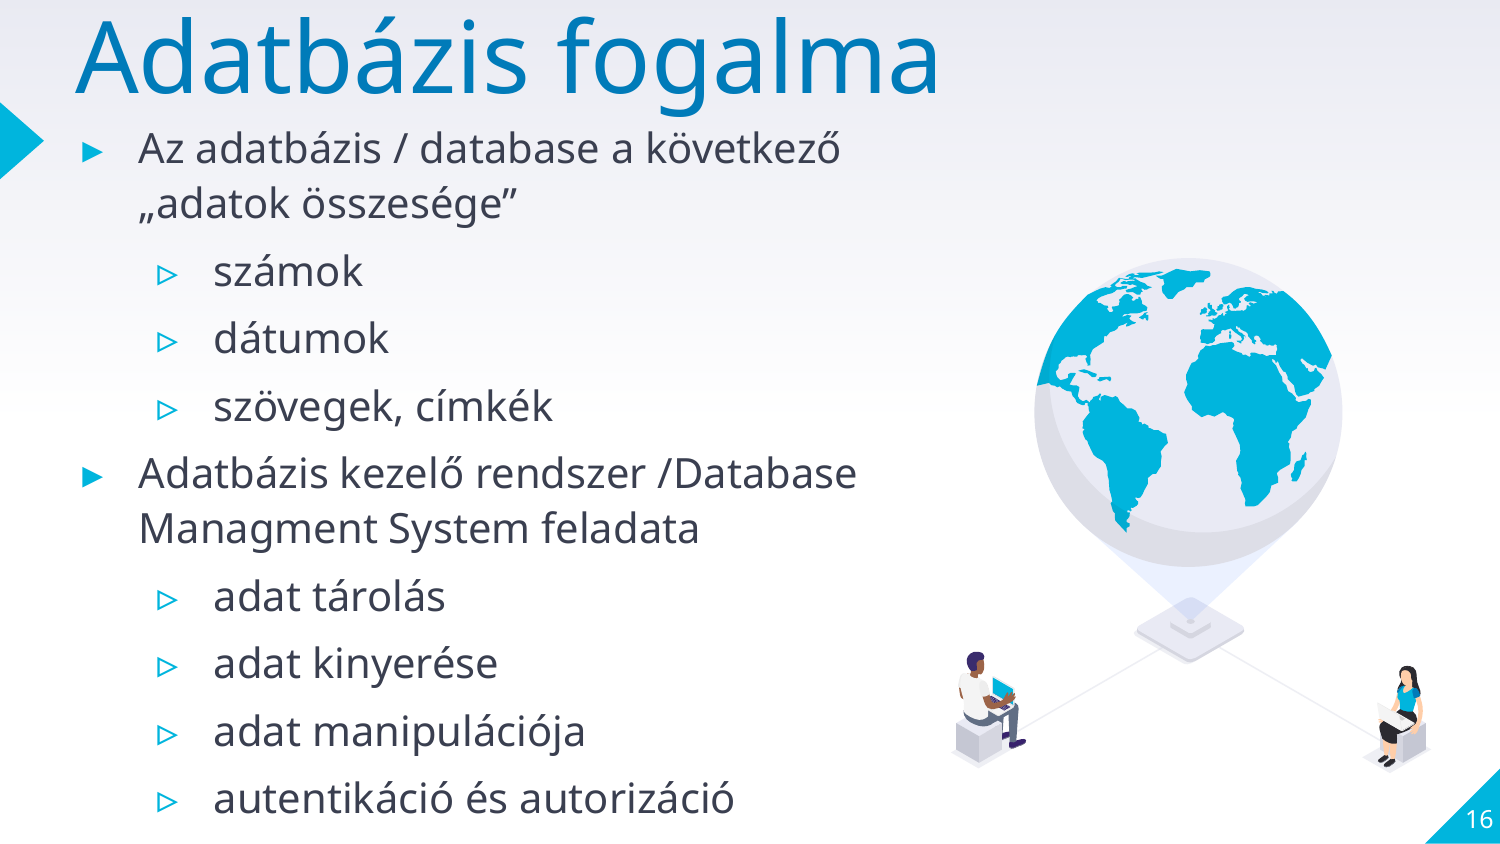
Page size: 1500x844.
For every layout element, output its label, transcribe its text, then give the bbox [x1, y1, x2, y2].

slide_number 16 [1418, 760, 1494, 838]
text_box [950, 257, 1432, 774]
list Az adatbázis / database a következő „adatok összesége” számok dátumok szövegek, címkék Adatbázis kezelő rendszer /Database Managment System feladata adat tárolás adat kinyerése adat manipulációja autentikáció és autorizáció [63, 117, 989, 816]
title Adatbázis fogalma [75, 17, 1343, 195]
